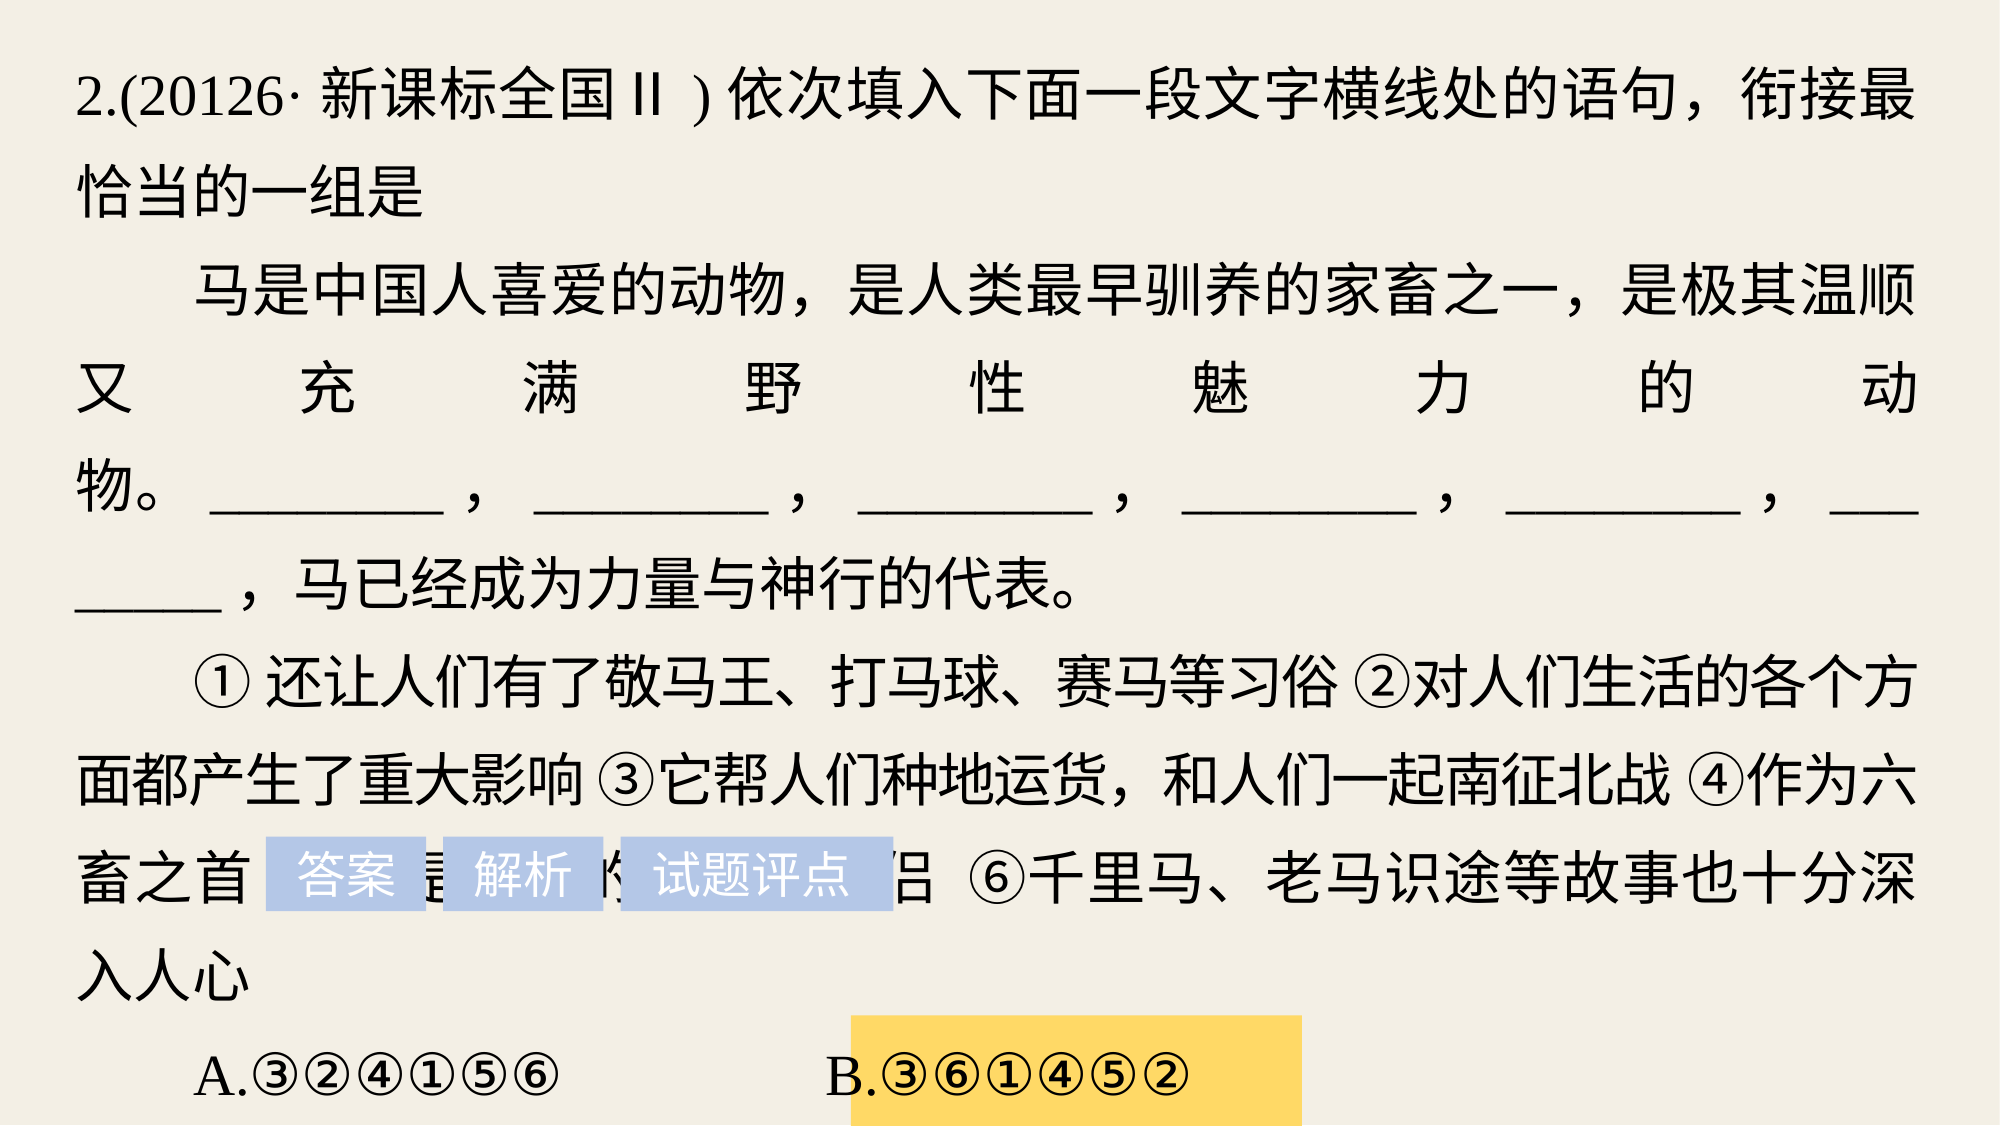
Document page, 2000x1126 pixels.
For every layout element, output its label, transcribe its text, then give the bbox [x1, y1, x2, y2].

text_box 解析 [443, 836, 604, 912]
text_box 答案 [265, 836, 427, 912]
text_box 2.(20126·新课标全国Ⅱ)依次填入下面一段文字横线处的语句，衔接最恰当的一组是 马是中国人喜爱的动物，是人类最早驯养的家畜之一，是极其温顺又充满野性魅力的动物。________，________，________，________，________，________，马已经成为力量与神行的代表。 ①还让人们有了敬马王、打马球、赛马等习俗 ②对人们生活的各个方面都产生了重大影响 ③它帮人们种地运货，和人们一起南征北战 ④作为六畜之首 ⑤马是人类的朋友和伴侣 ⑥千里马、老马识途等故事也十分深入人心 A.③②④①⑤⑥ B.③⑥①④⑤② C.⑤③②⑥①④ D.⑤④②③①⑥ [55, 19, 1939, 1126]
text_box 试题评点 [620, 836, 894, 912]
